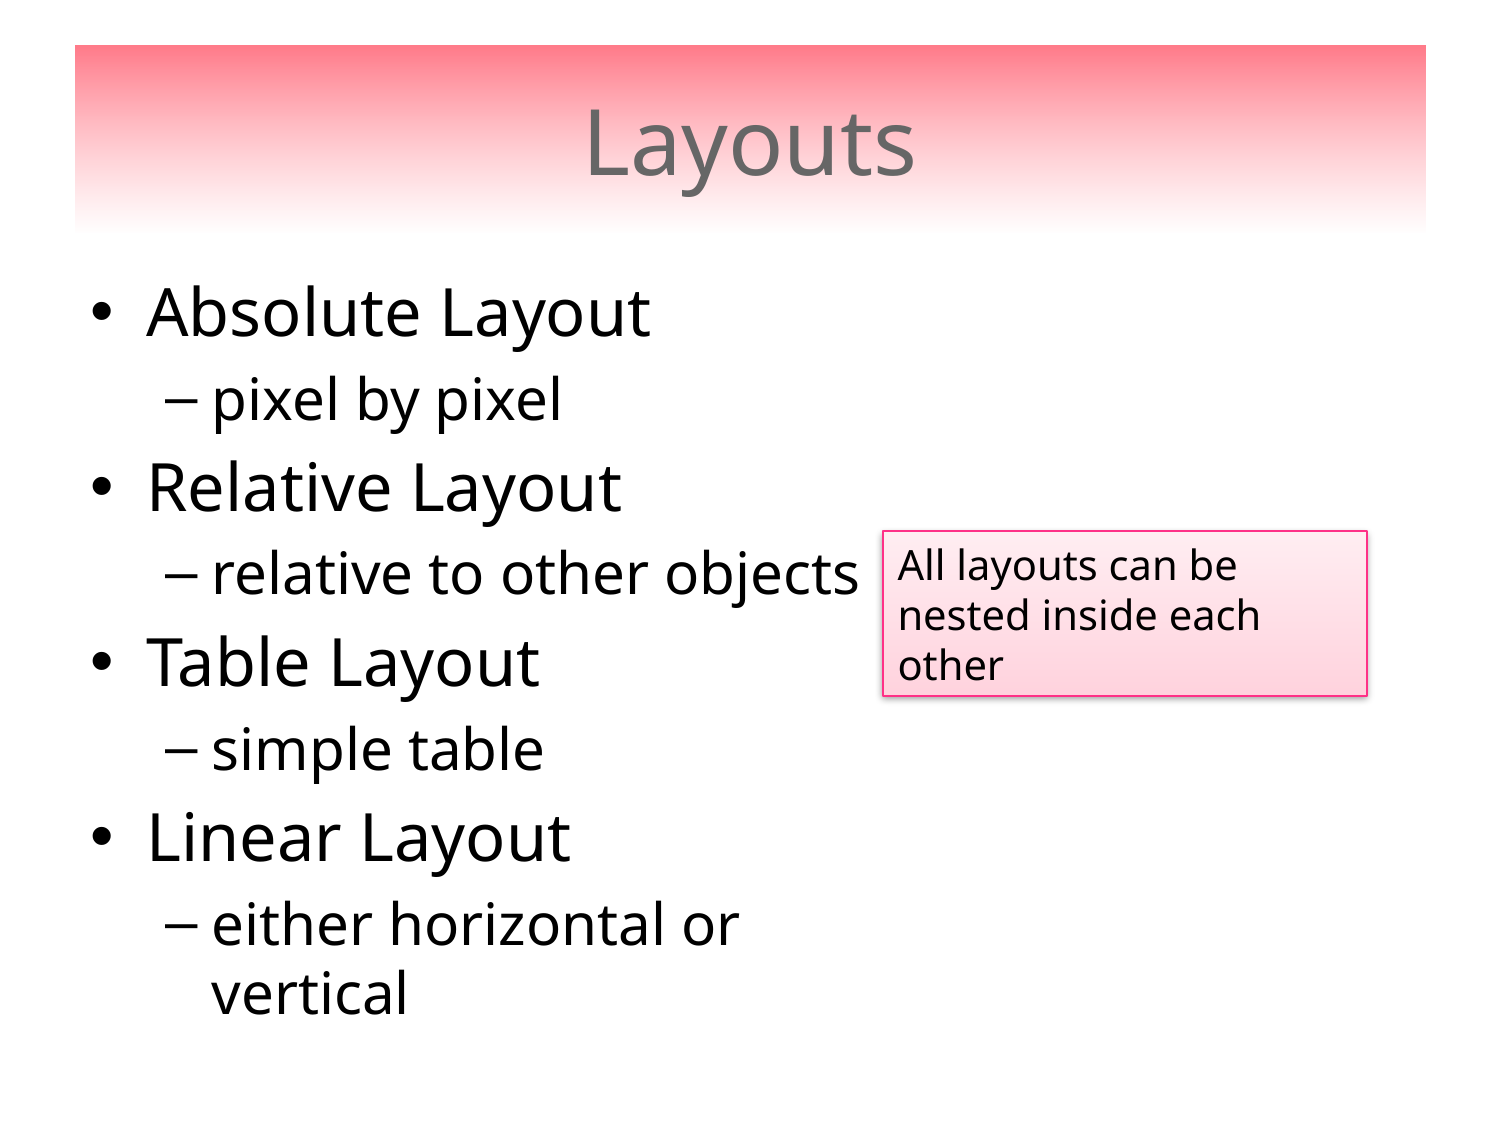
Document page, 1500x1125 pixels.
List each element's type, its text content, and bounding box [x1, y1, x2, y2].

list Absolute Layout pixel by pixel Relative Layout relative to other objects Table Layout simple table Linear Layout either horizontal or vertical [75, 262, 930, 1005]
text_box All layouts can be nested inside each other [882, 530, 1368, 697]
title Layouts [75, 45, 1425, 233]
